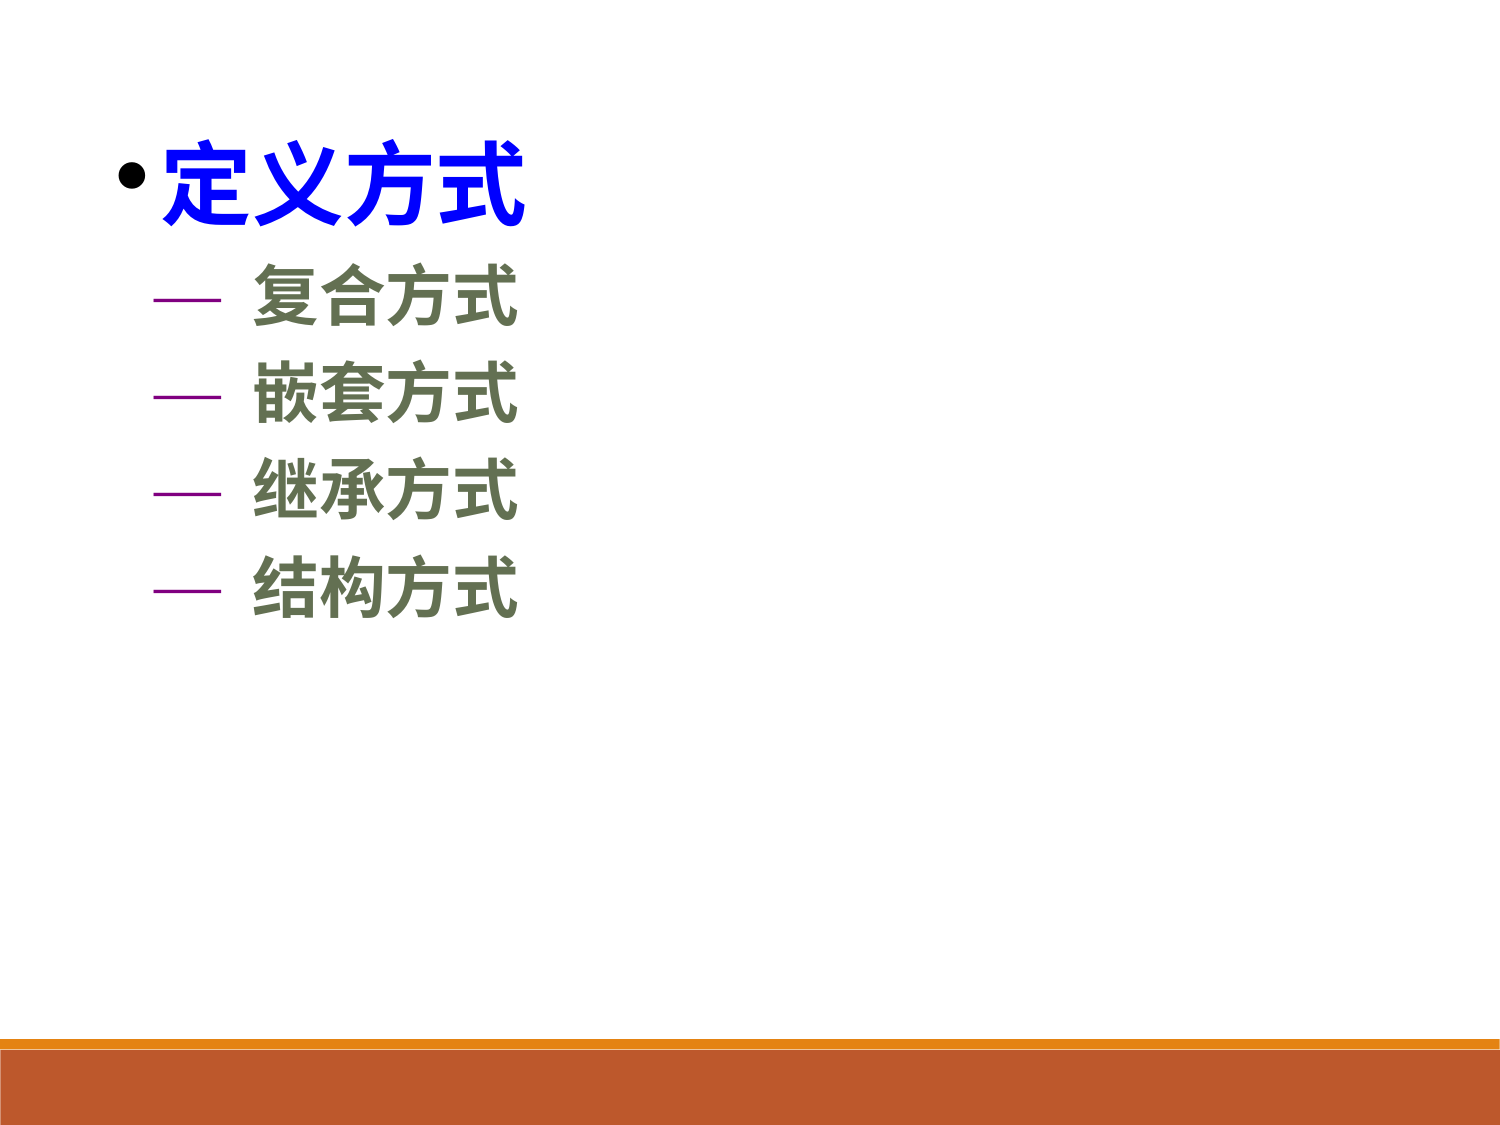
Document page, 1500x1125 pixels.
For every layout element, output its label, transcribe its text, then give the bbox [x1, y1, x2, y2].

text_box 定义方式 复合方式 嵌套方式 继承方式 结构方式 [100, 113, 851, 633]
